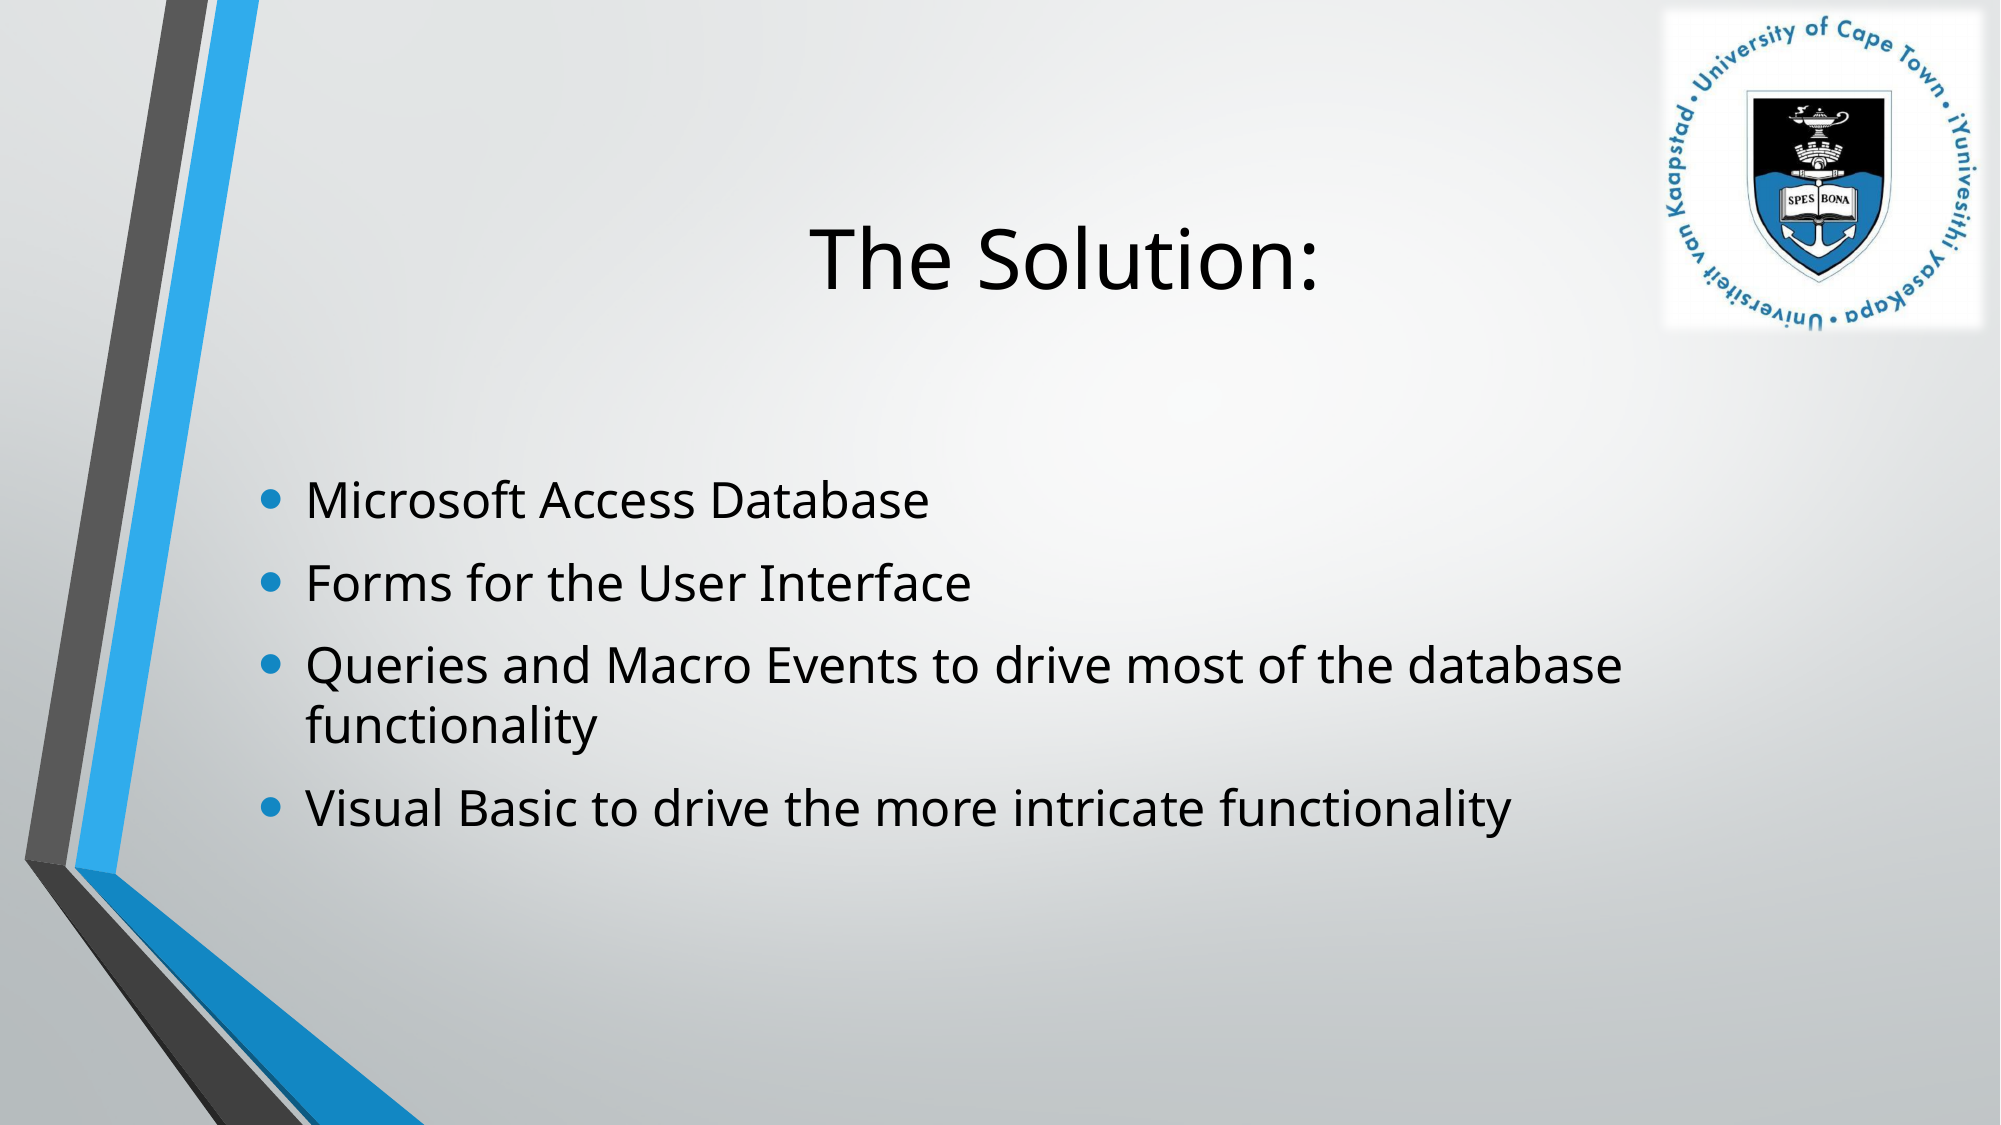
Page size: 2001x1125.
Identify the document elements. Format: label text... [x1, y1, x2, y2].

picture [1653, 0, 1993, 339]
list Microsoft Access Database Forms for the User Interface Queries and Macro Events to drive most of the database functionality Visual Basic to drive the more intricate functionality [243, 437, 1887, 950]
title The Solution: [243, 112, 1887, 400]
